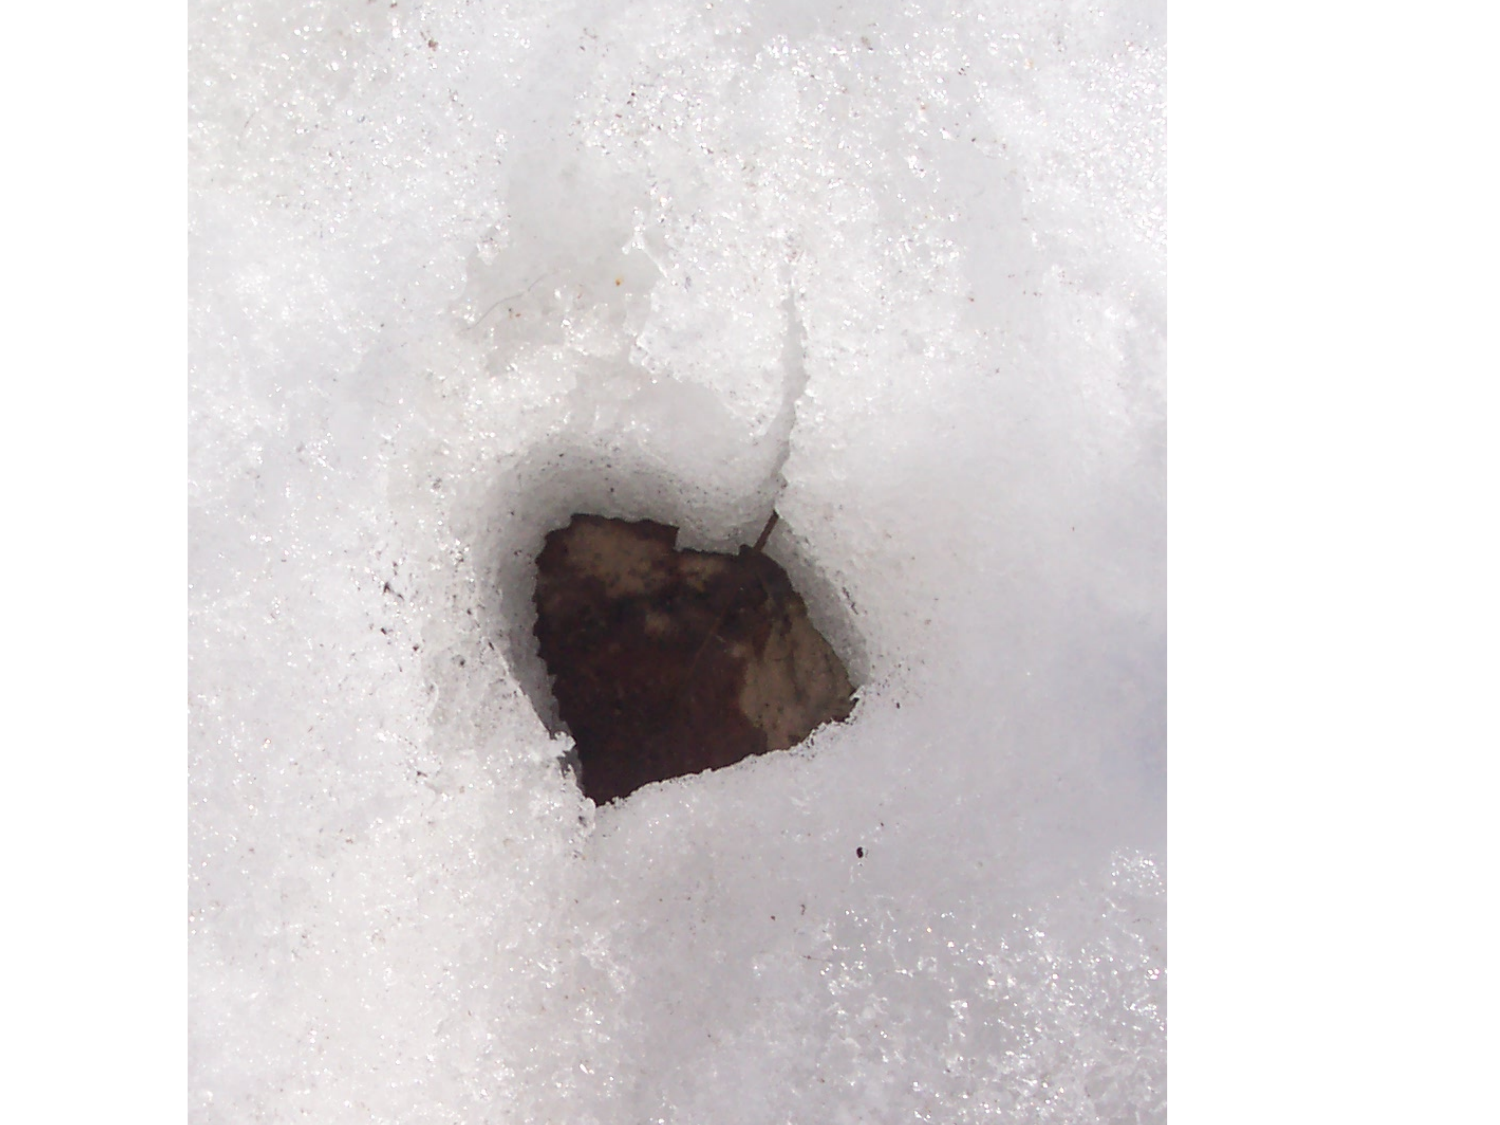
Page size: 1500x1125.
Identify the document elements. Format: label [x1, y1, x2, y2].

picture [187, 0, 1168, 1125]
